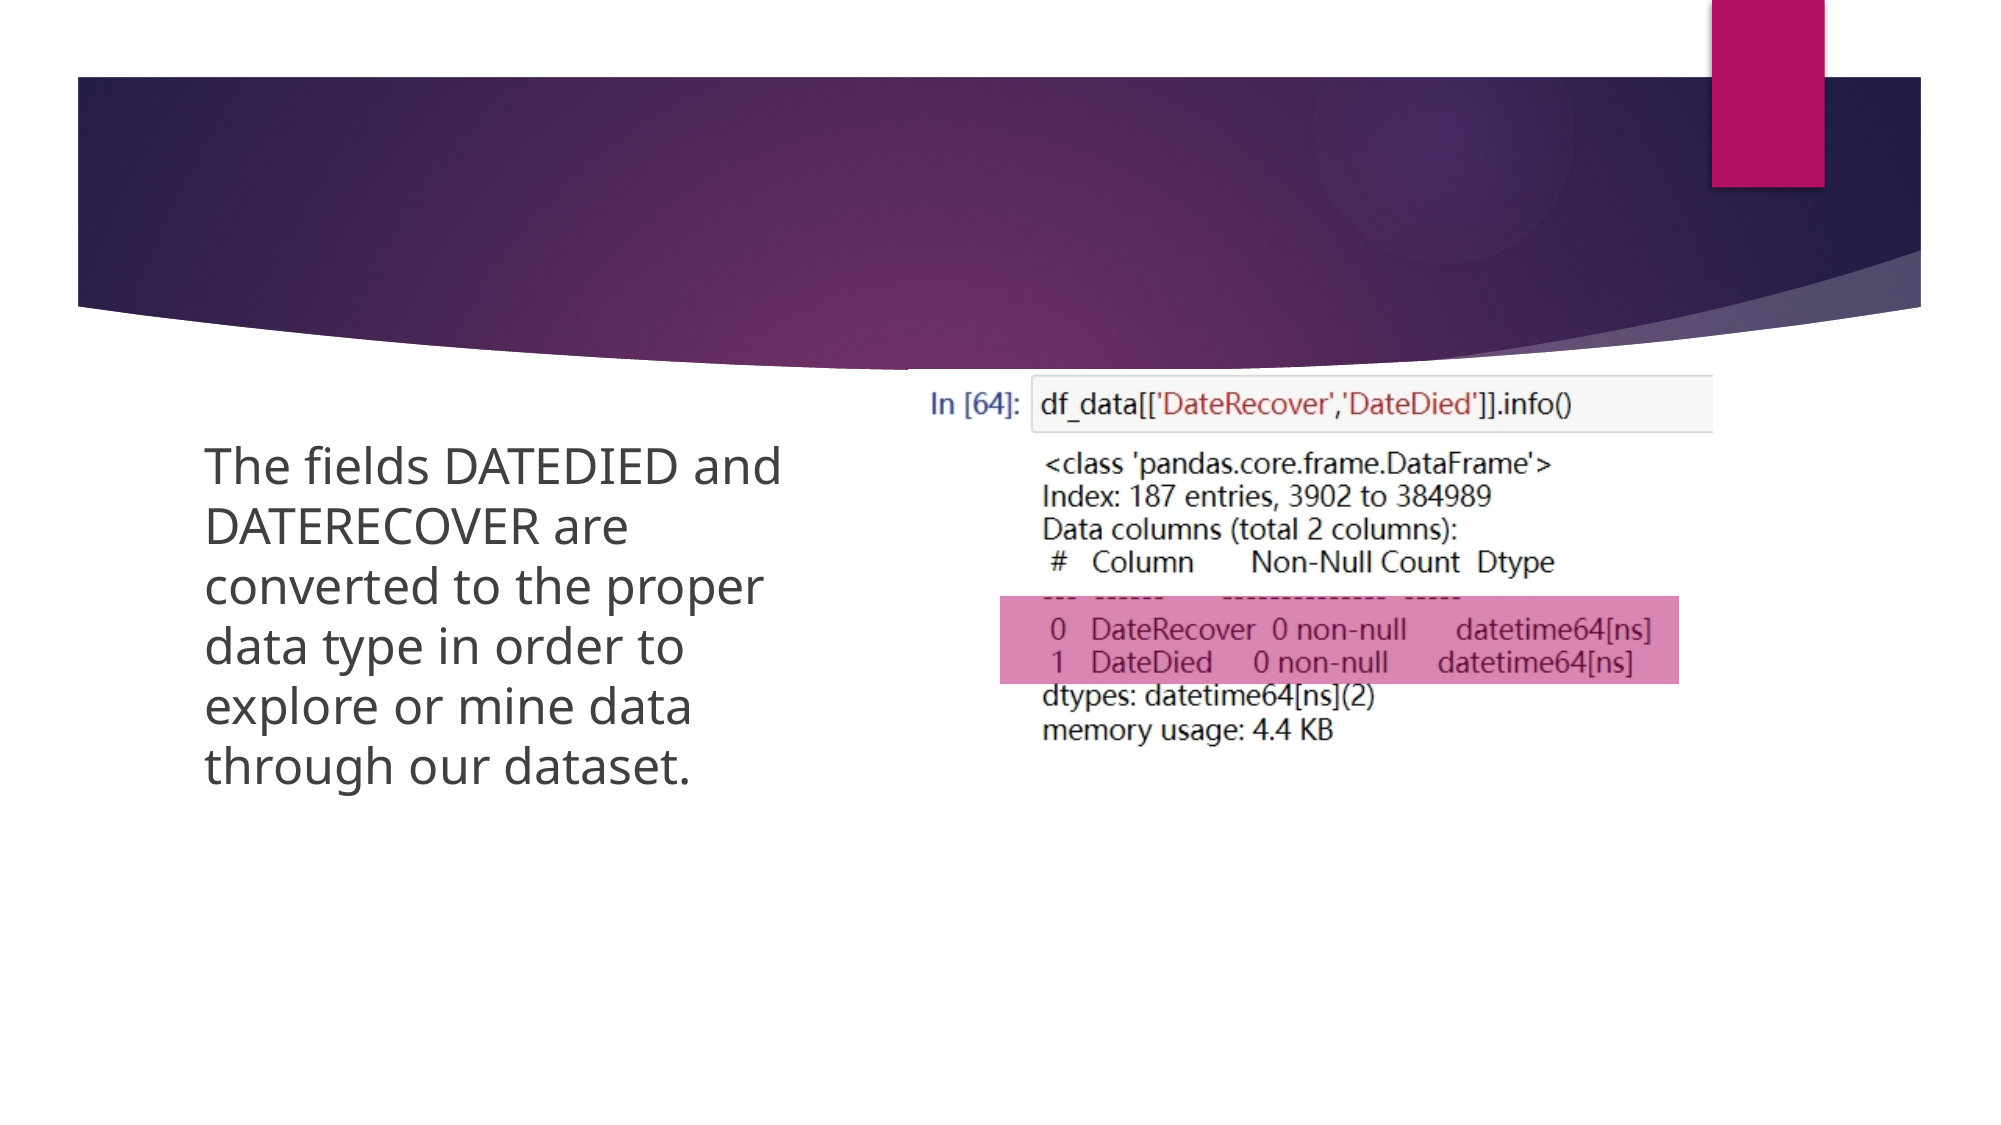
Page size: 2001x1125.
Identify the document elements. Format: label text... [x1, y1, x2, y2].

picture [907, 369, 1713, 756]
list The fields DATEDIED and DATERECOVER are converted to the proper data type in order to explore or mine data through our dataset. [189, 427, 866, 988]
